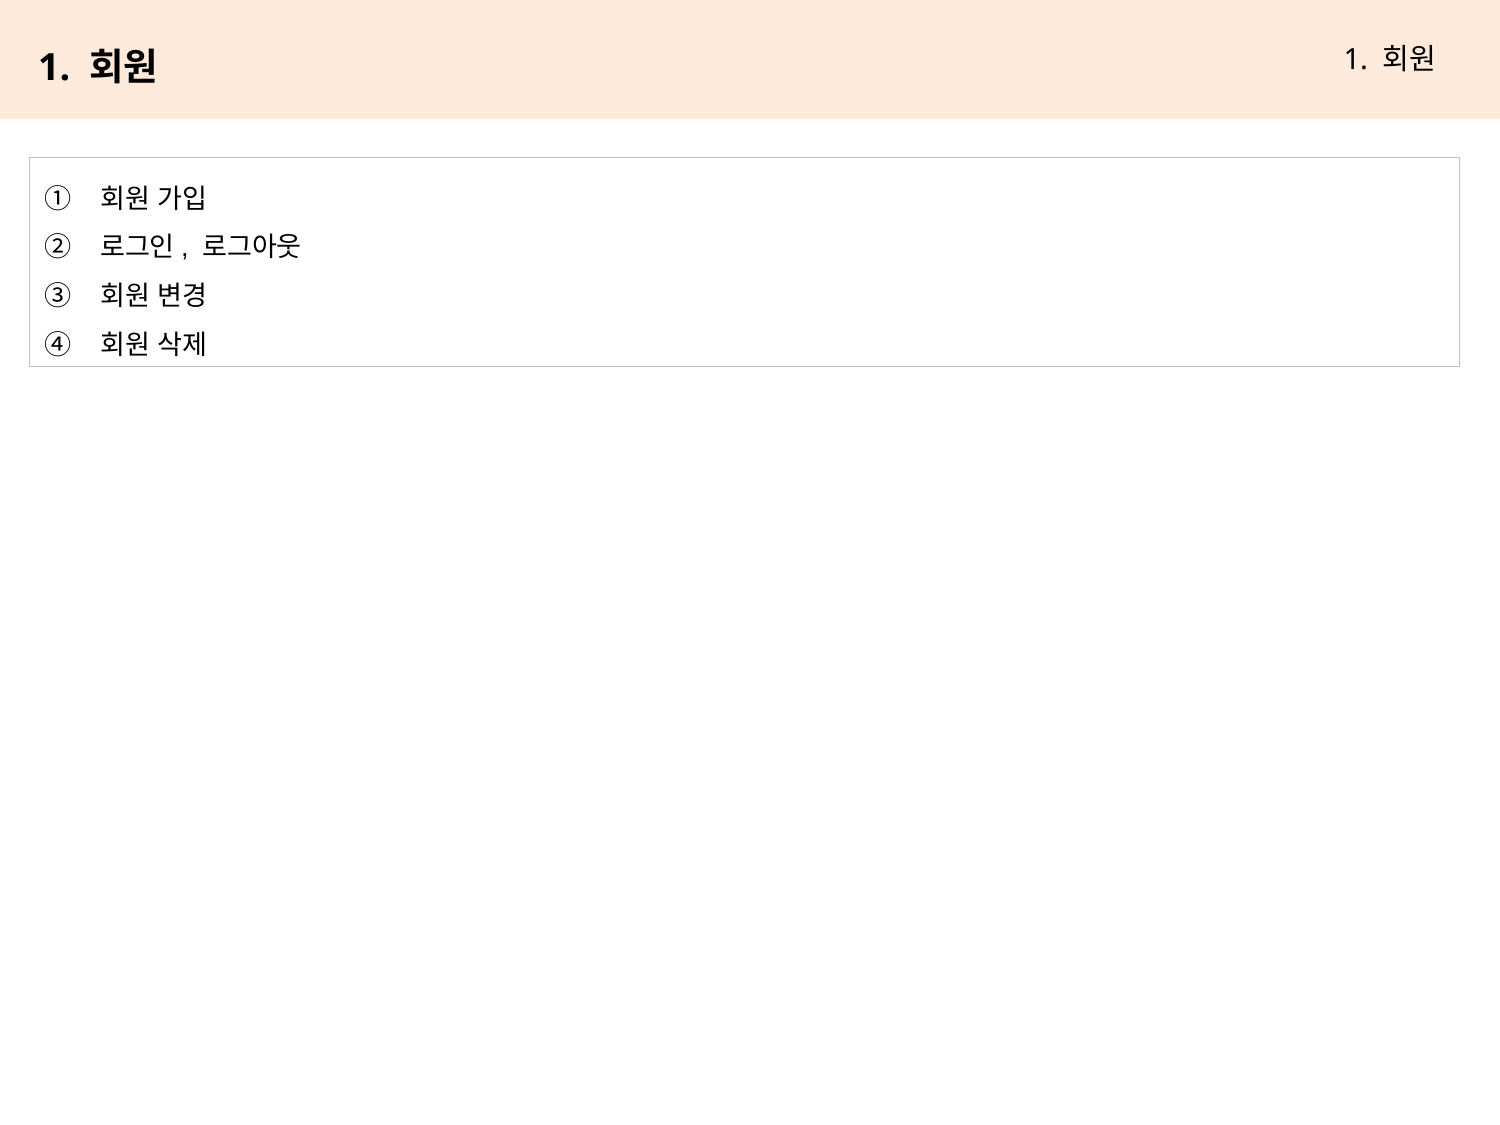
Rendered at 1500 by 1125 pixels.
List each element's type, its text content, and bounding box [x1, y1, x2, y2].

text_box 1. 회원 [23, 35, 856, 95]
text_box [0, 0, 1500, 119]
text_box 회원 가입 로그인, 로그아웃 회원 변경 회원 삭제 [29, 157, 1460, 367]
text_box 1. 회원 [1328, 33, 1459, 83]
